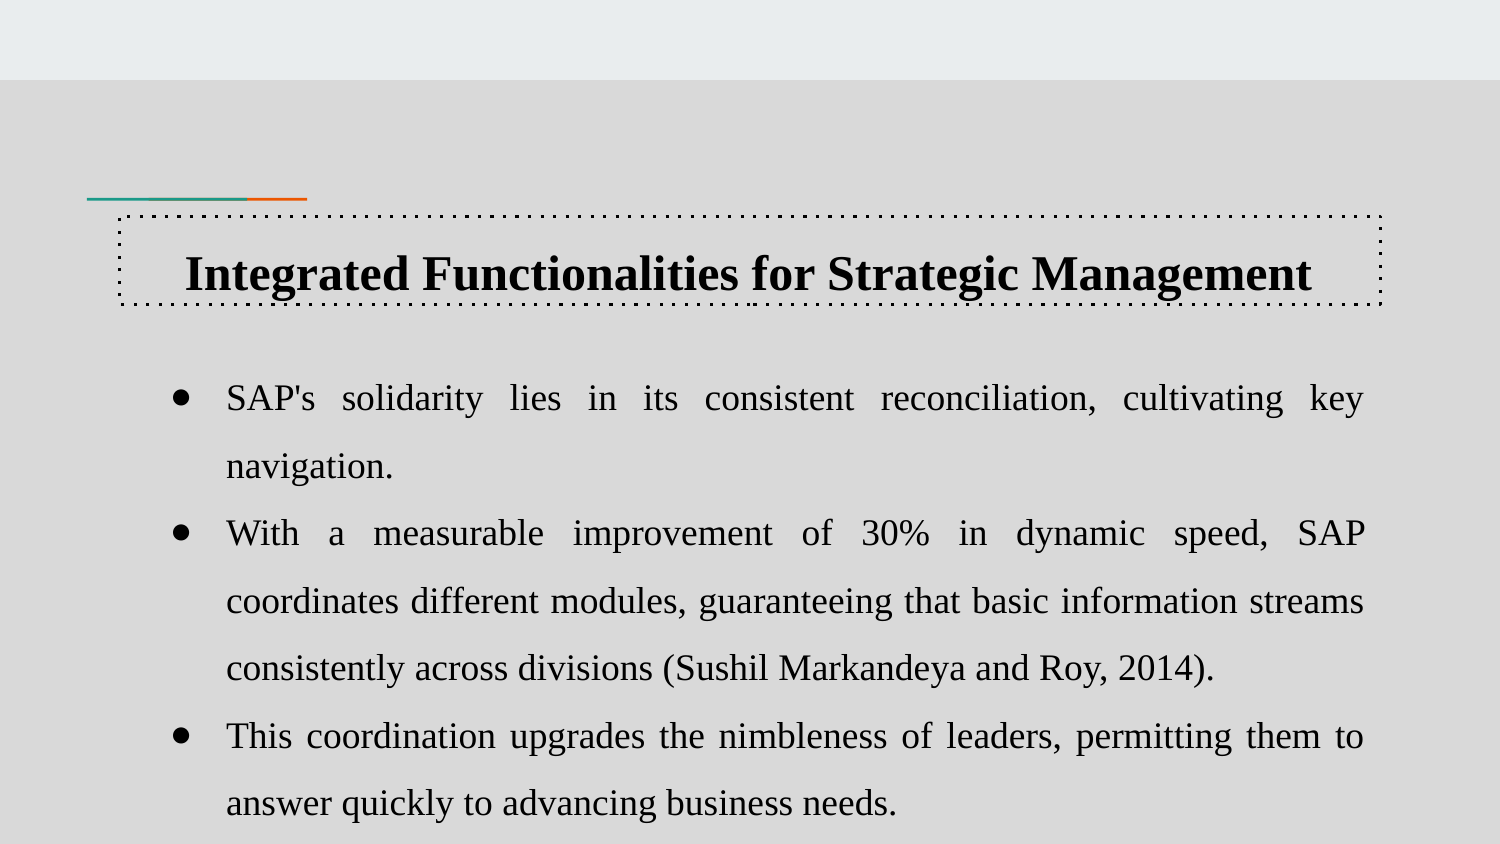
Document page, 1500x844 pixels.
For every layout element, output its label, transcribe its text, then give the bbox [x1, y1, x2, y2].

list SAP's solidarity lies in its consistent reconciliation, cultivating key navigation. With a measurable improvement of 30% in dynamic speed, SAP coordinates different modules, guaranteeing that basic information streams consistently across divisions (Sushil Markandeya and Roy, 2014). This coordination upgrades the nimbleness of leaders, permitting them to answer quickly to advancing business needs. [136, 335, 1381, 718]
title Integrated Functionalities for Strategic Management [119, 216, 1381, 305]
